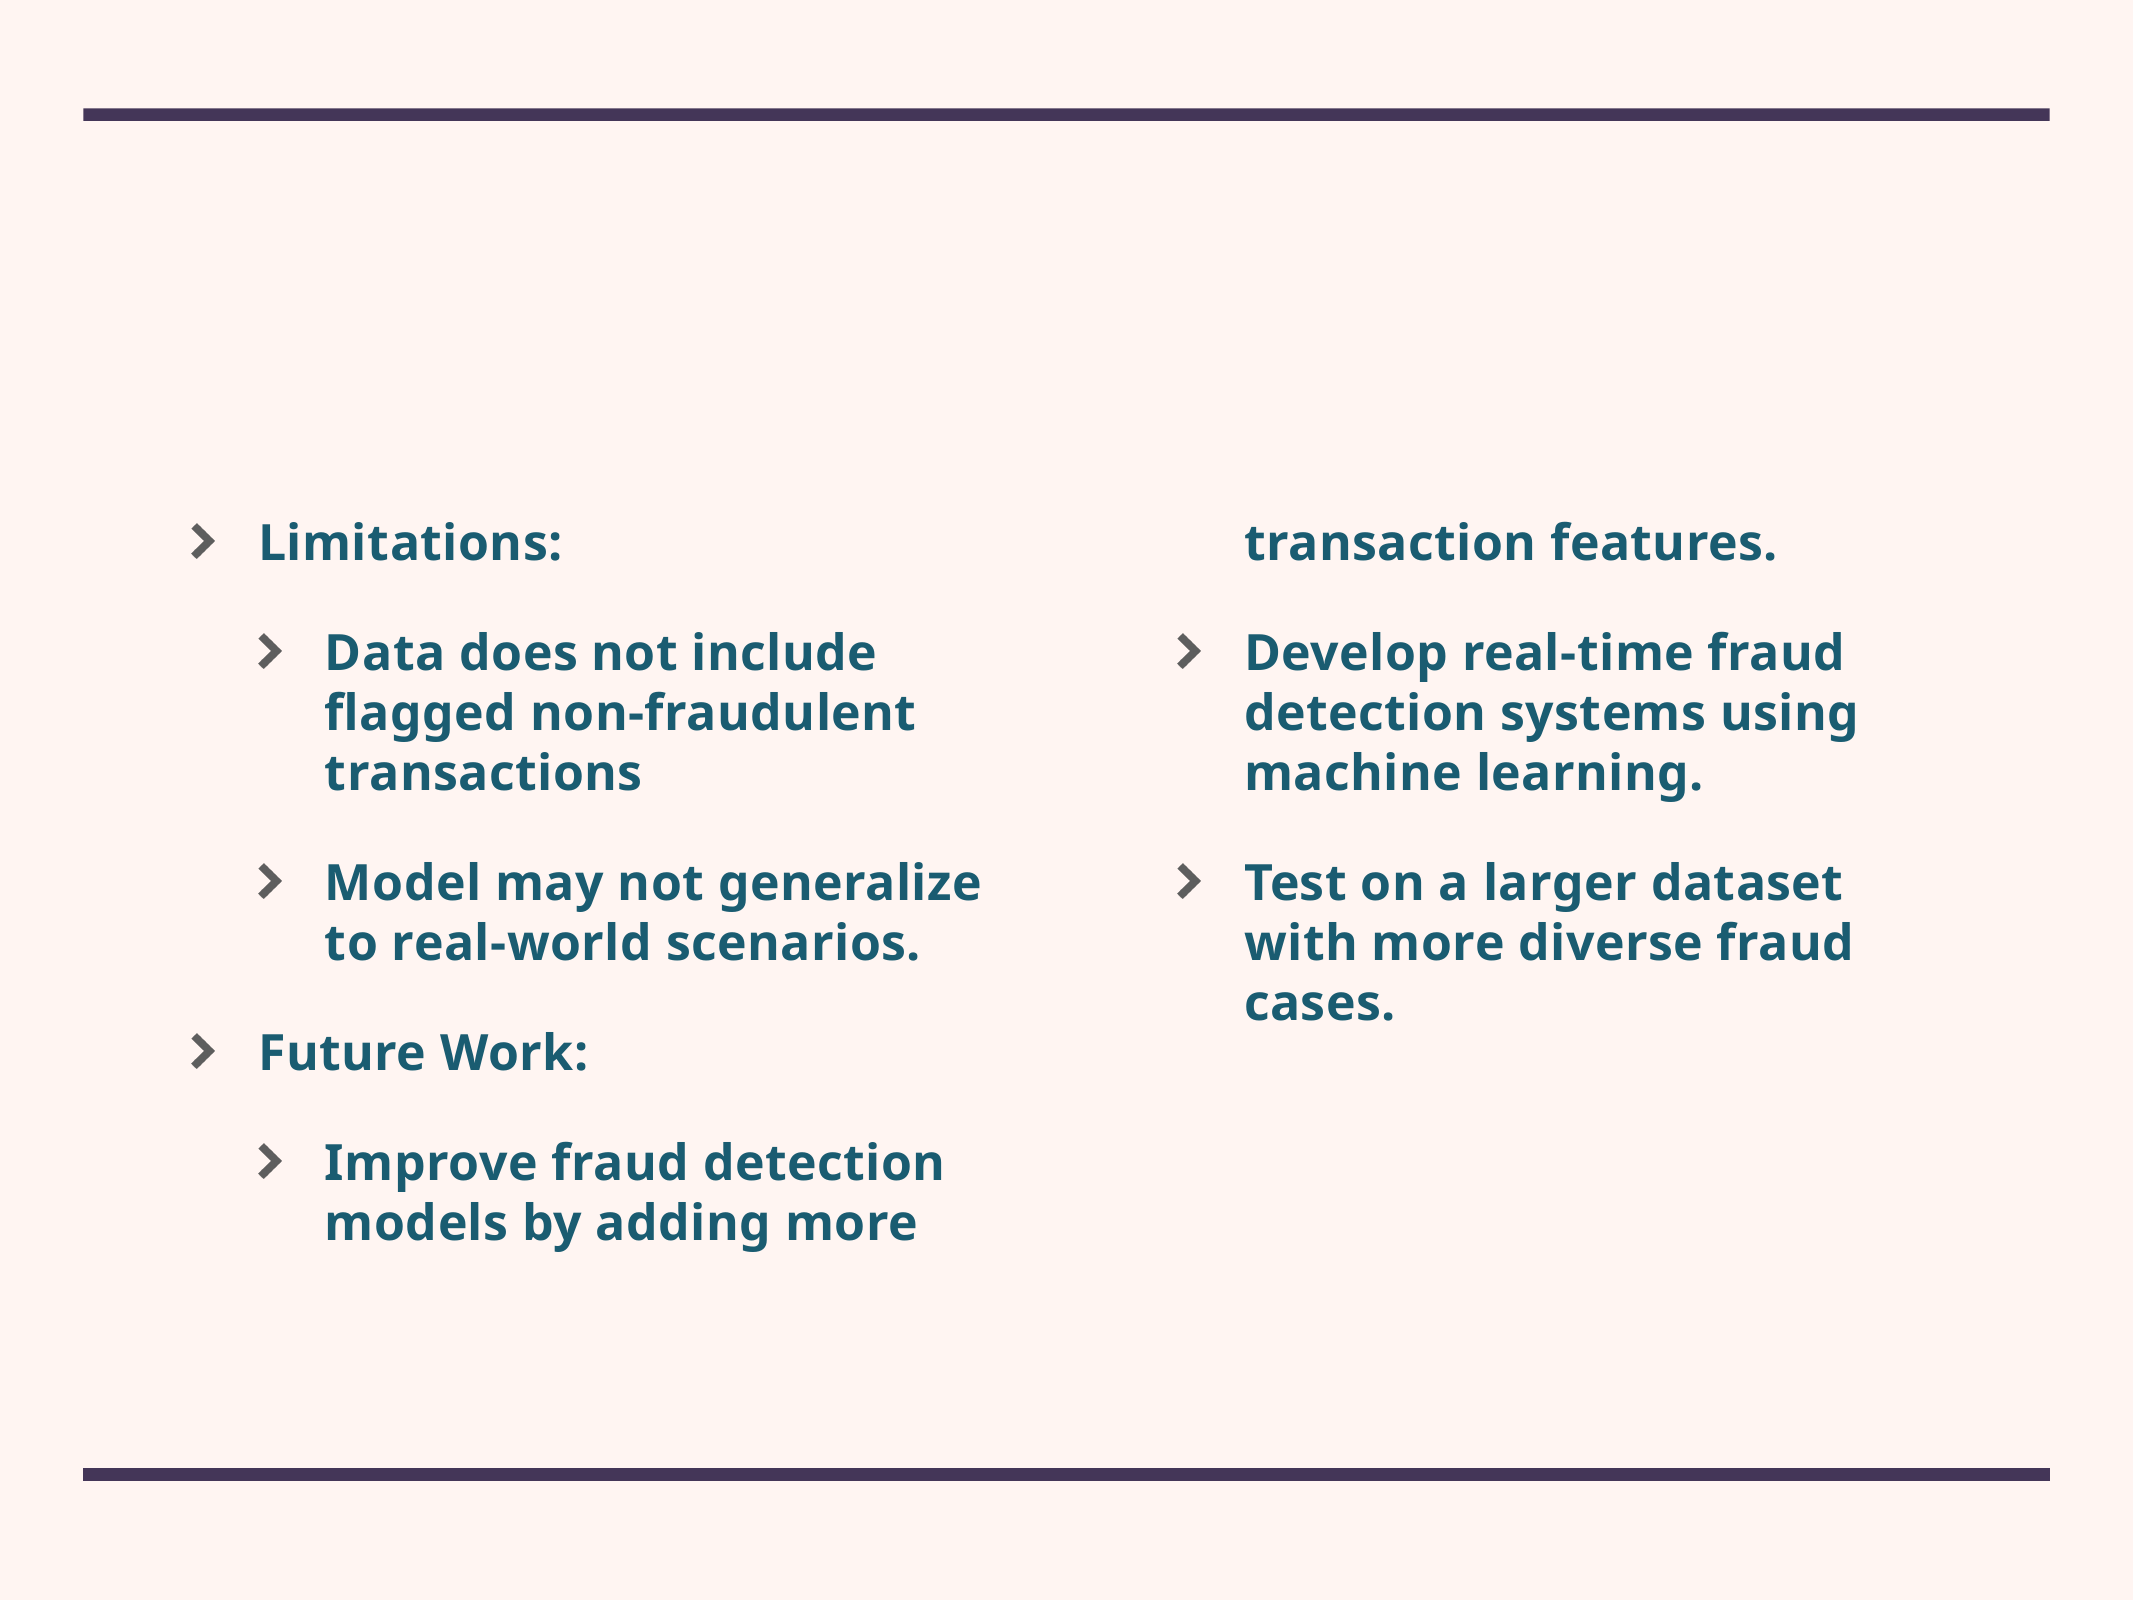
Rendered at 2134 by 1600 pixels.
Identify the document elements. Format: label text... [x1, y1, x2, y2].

picture [258, 863, 282, 899]
list Limitations: Data does not include flagged non-fraudulent transactions Model may not generalize to real-world scenarios. Future Work: Improve fraud detection models by adding more transaction features. Develop real-time fraud detection systems using machine learning. Test on a larger dataset with more diverse fraud cases. [182, 501, 1951, 1286]
picture [191, 523, 215, 559]
picture [1177, 633, 1201, 669]
picture [191, 1033, 215, 1069]
picture [258, 1143, 282, 1179]
picture [1177, 863, 1201, 899]
picture [258, 633, 282, 669]
